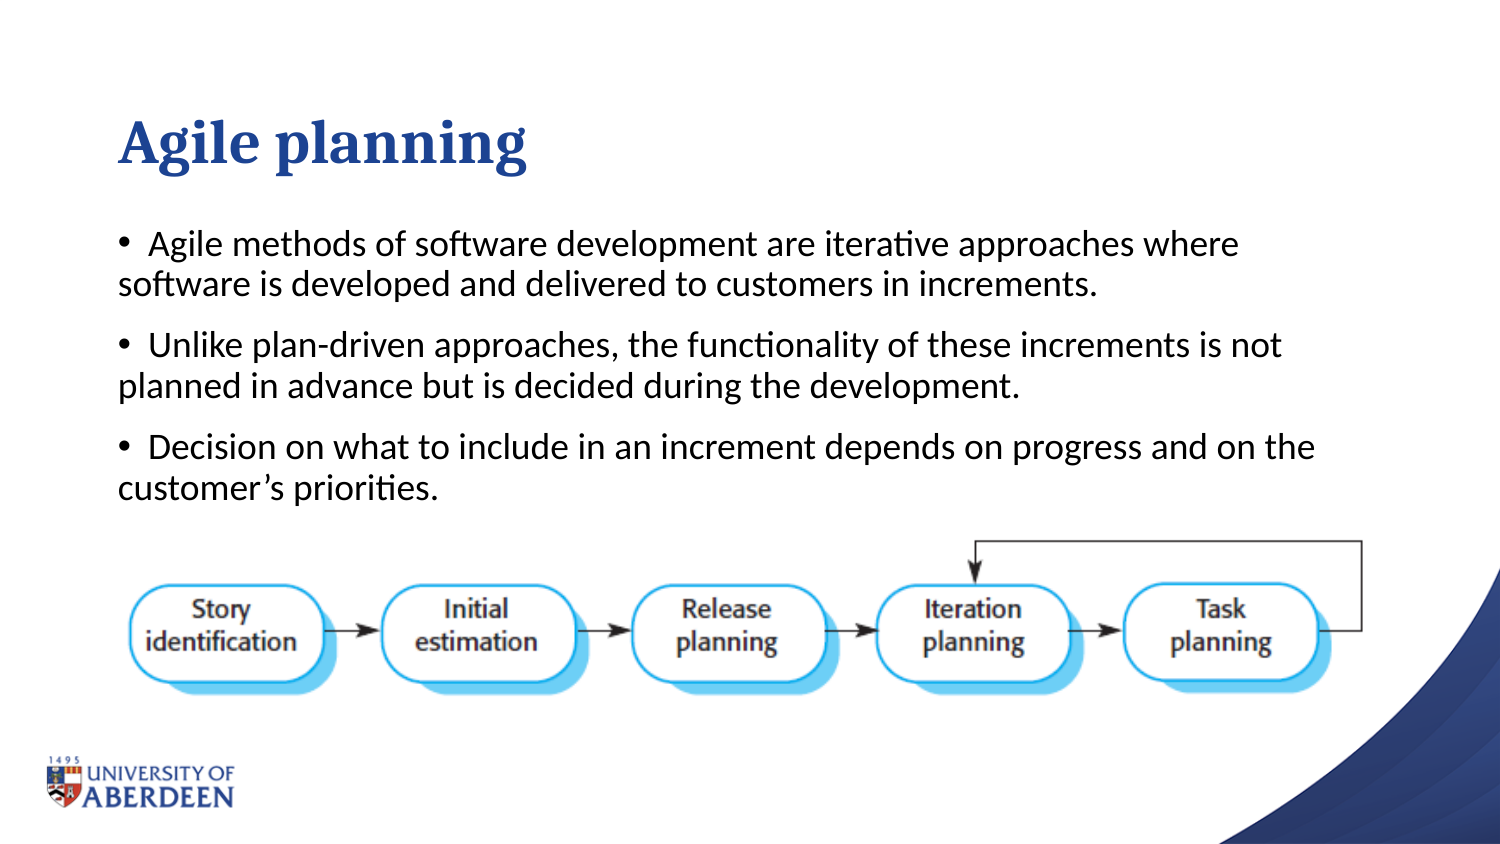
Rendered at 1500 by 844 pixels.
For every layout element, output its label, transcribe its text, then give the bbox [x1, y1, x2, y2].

list Agile methods of software development are iterative approaches where software is developed and delivered to customers in increments. Unlike plan-driven approaches, the functionality of these increments is not planned in advance but is decided during the development. Decision on what to include in an increment depends on progress and on the customer’s priorities. [103, 216, 1372, 707]
picture [0, 0, 1500, 844]
title Agile planning [103, 91, 1372, 196]
